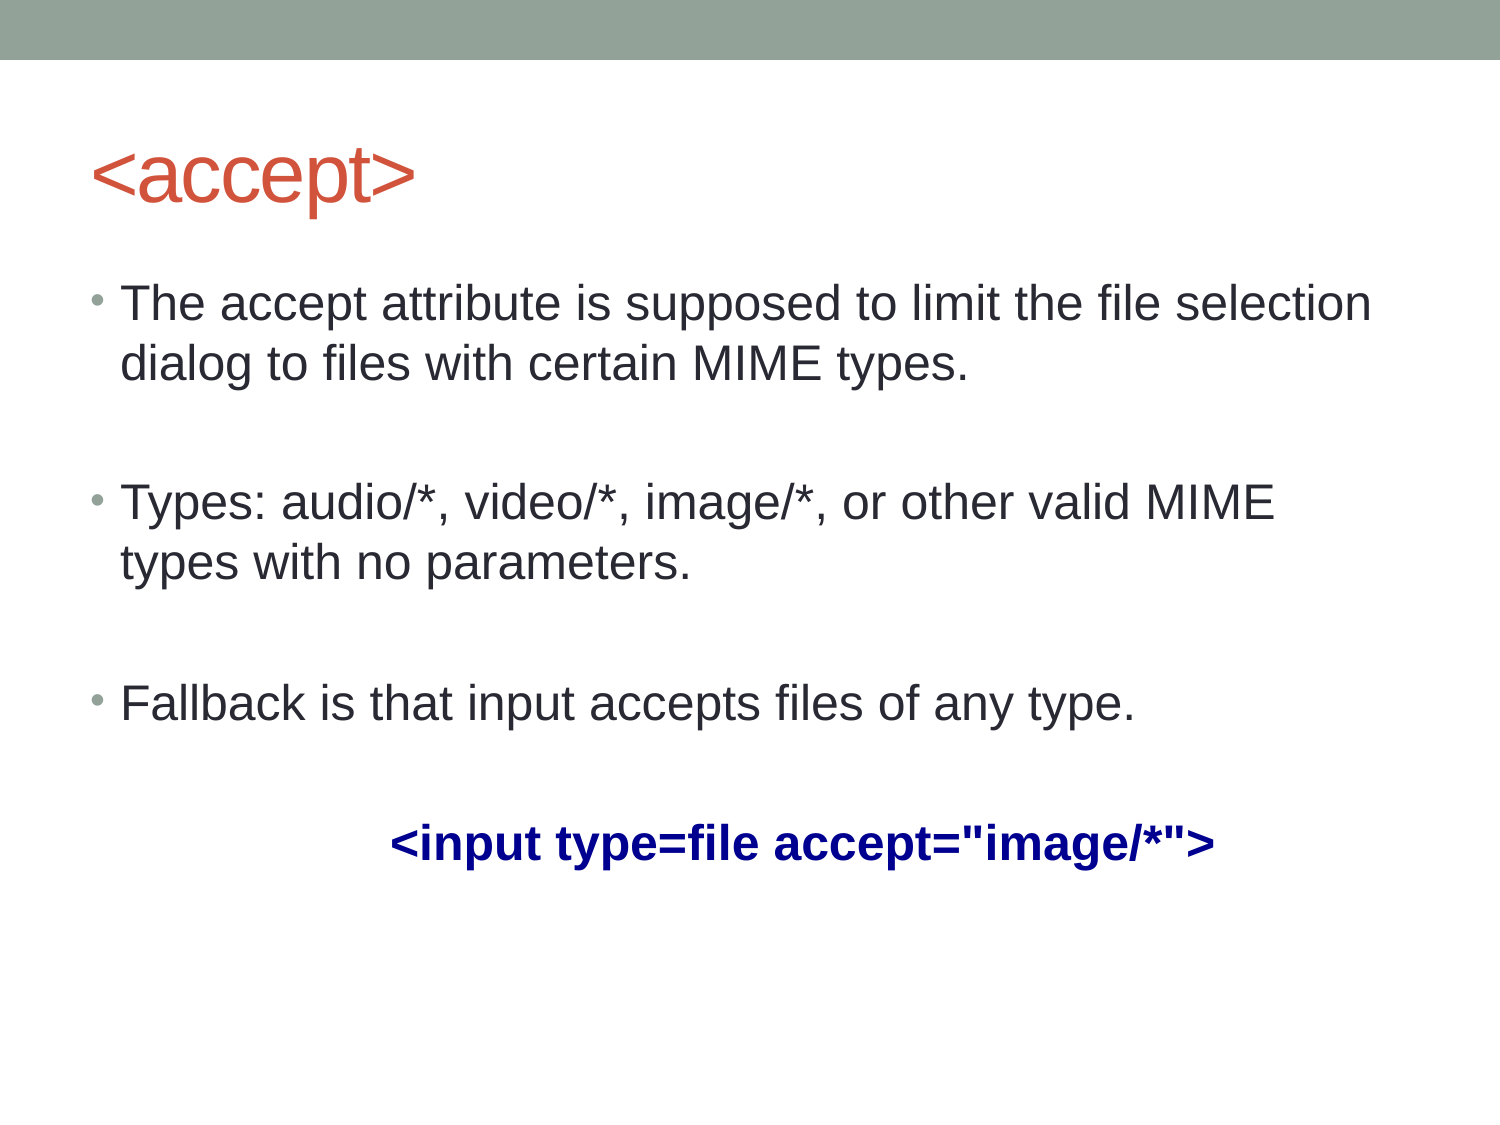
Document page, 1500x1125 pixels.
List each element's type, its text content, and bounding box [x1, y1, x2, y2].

list The accept attribute is supposed to limit the file selection dialog to files with certain MIME types. Types: audio/*, video/*, image/*, or other valid MIME types with no parameters. Fallback is that input accepts files of any type. <input type=file accept="image/*"> [75, 262, 1425, 1063]
title <accept> [75, 87, 1425, 250]
